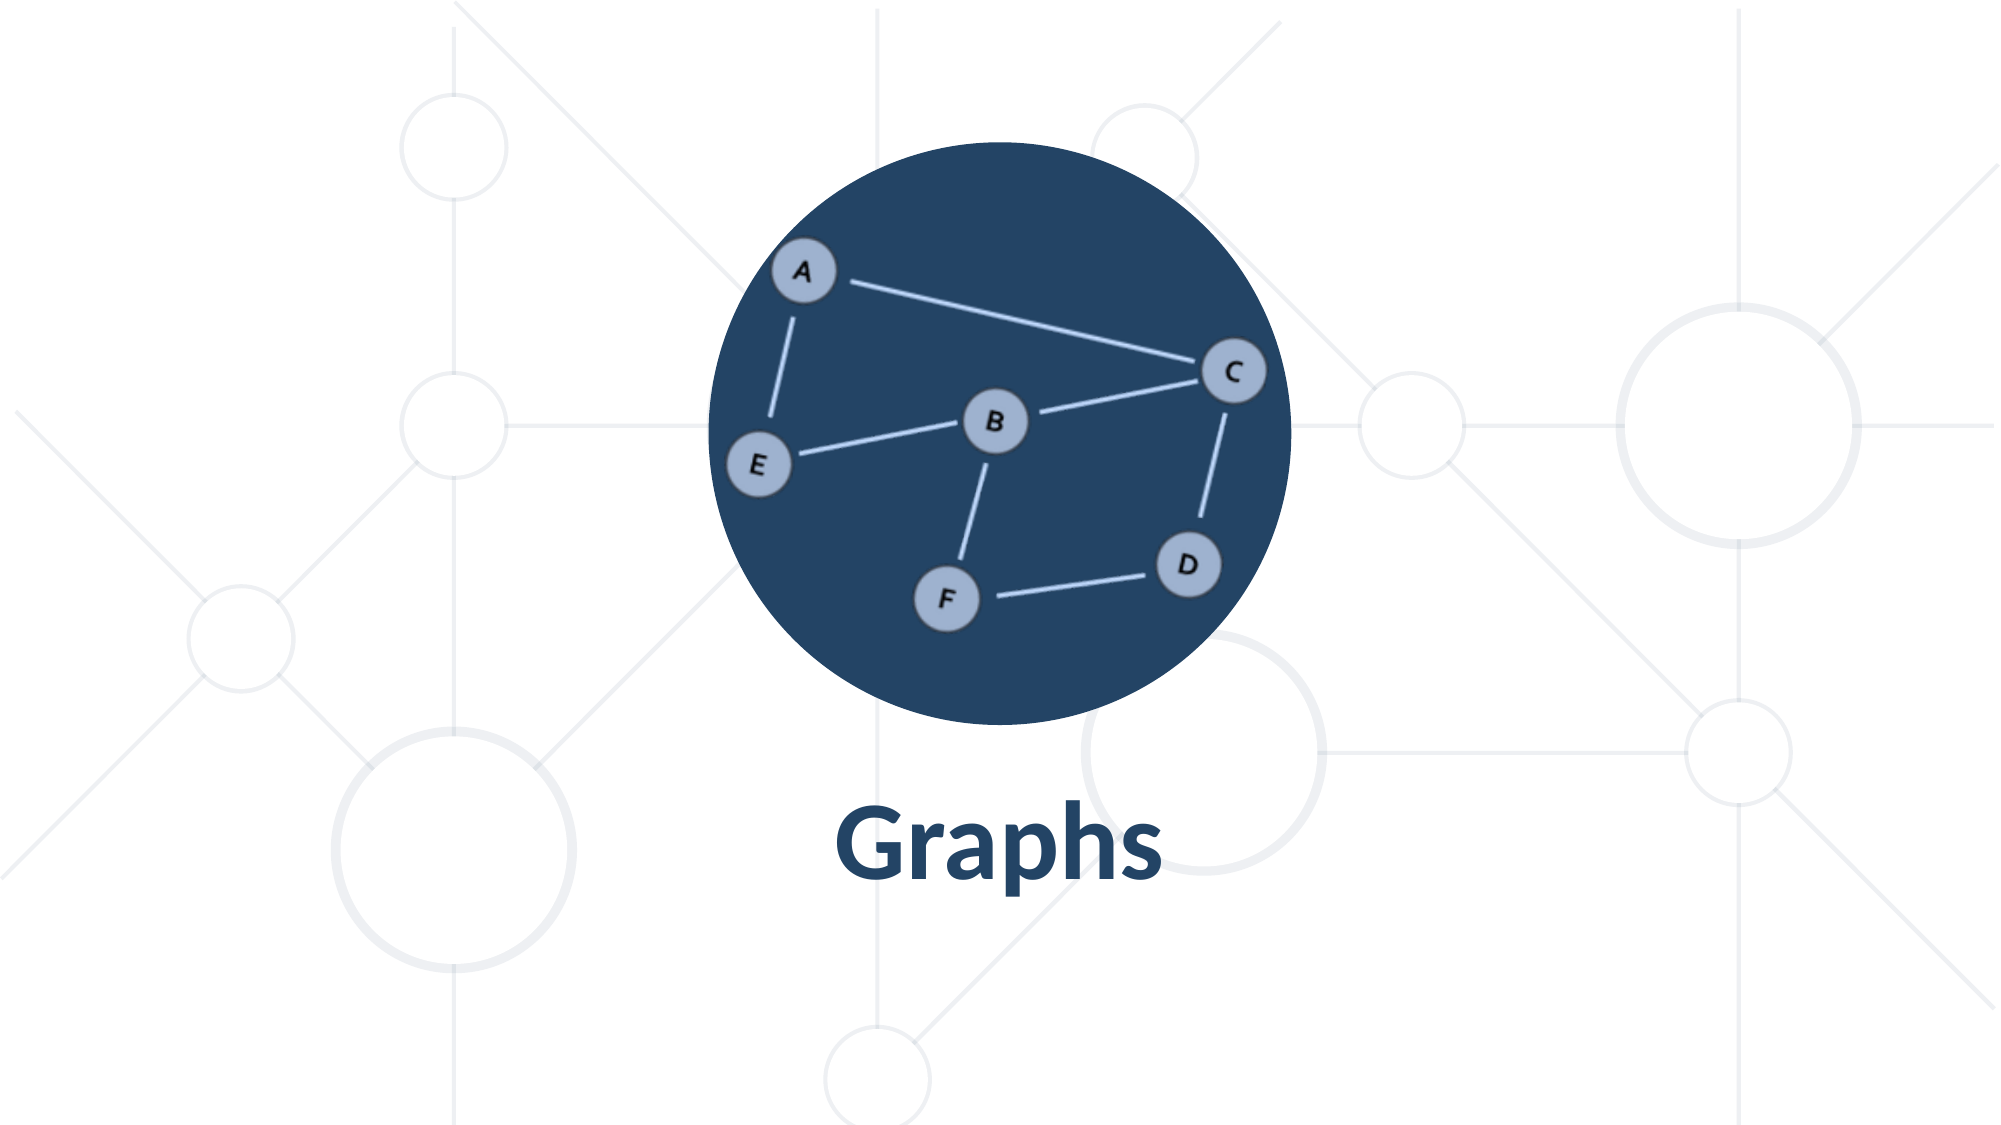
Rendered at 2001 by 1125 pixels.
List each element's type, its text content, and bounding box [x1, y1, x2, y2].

title Graphs [100, 771, 1900, 898]
picture [697, 226, 1276, 695]
